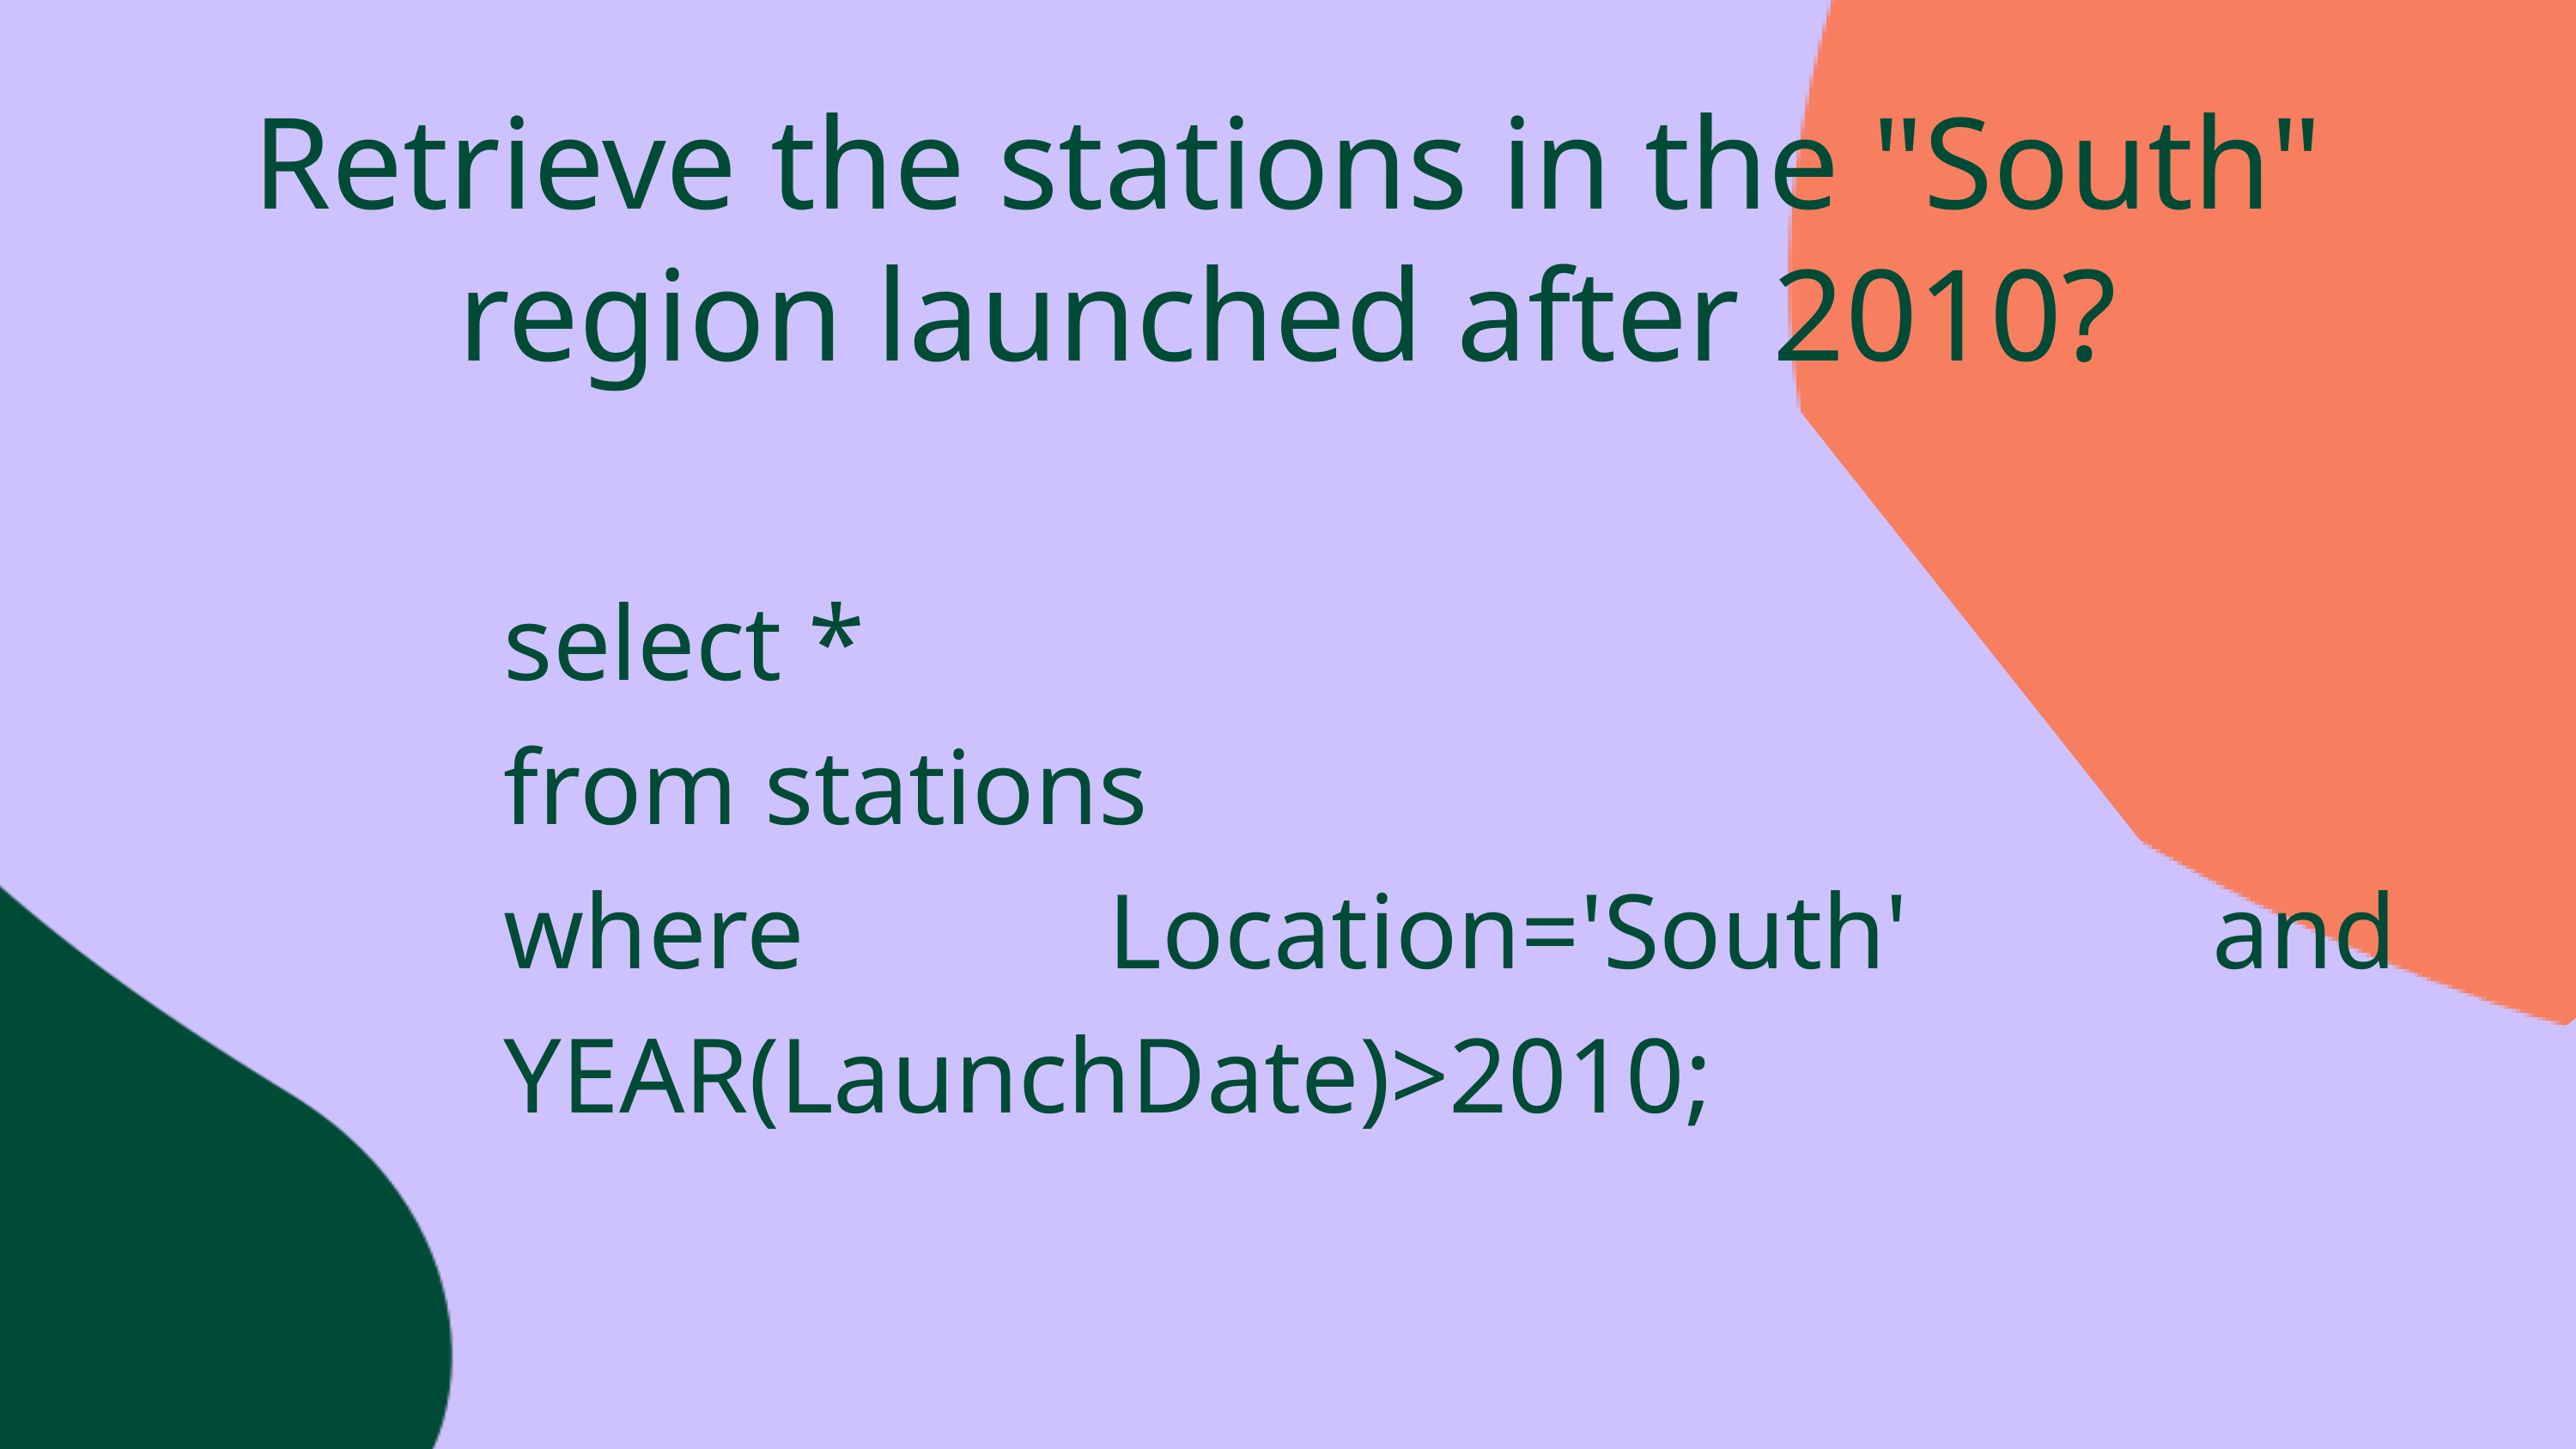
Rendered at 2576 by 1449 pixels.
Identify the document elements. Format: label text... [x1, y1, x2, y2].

text_box [0, 670, 504, 1449]
text_box select * from stations where Location='South' and YEAR(LaunchDate)>2010; [503, 557, 2399, 1277]
text_box Retrieve the stations in the "South" region launched after 2010? [144, 82, 2432, 386]
text_box [1473, 0, 2576, 1158]
